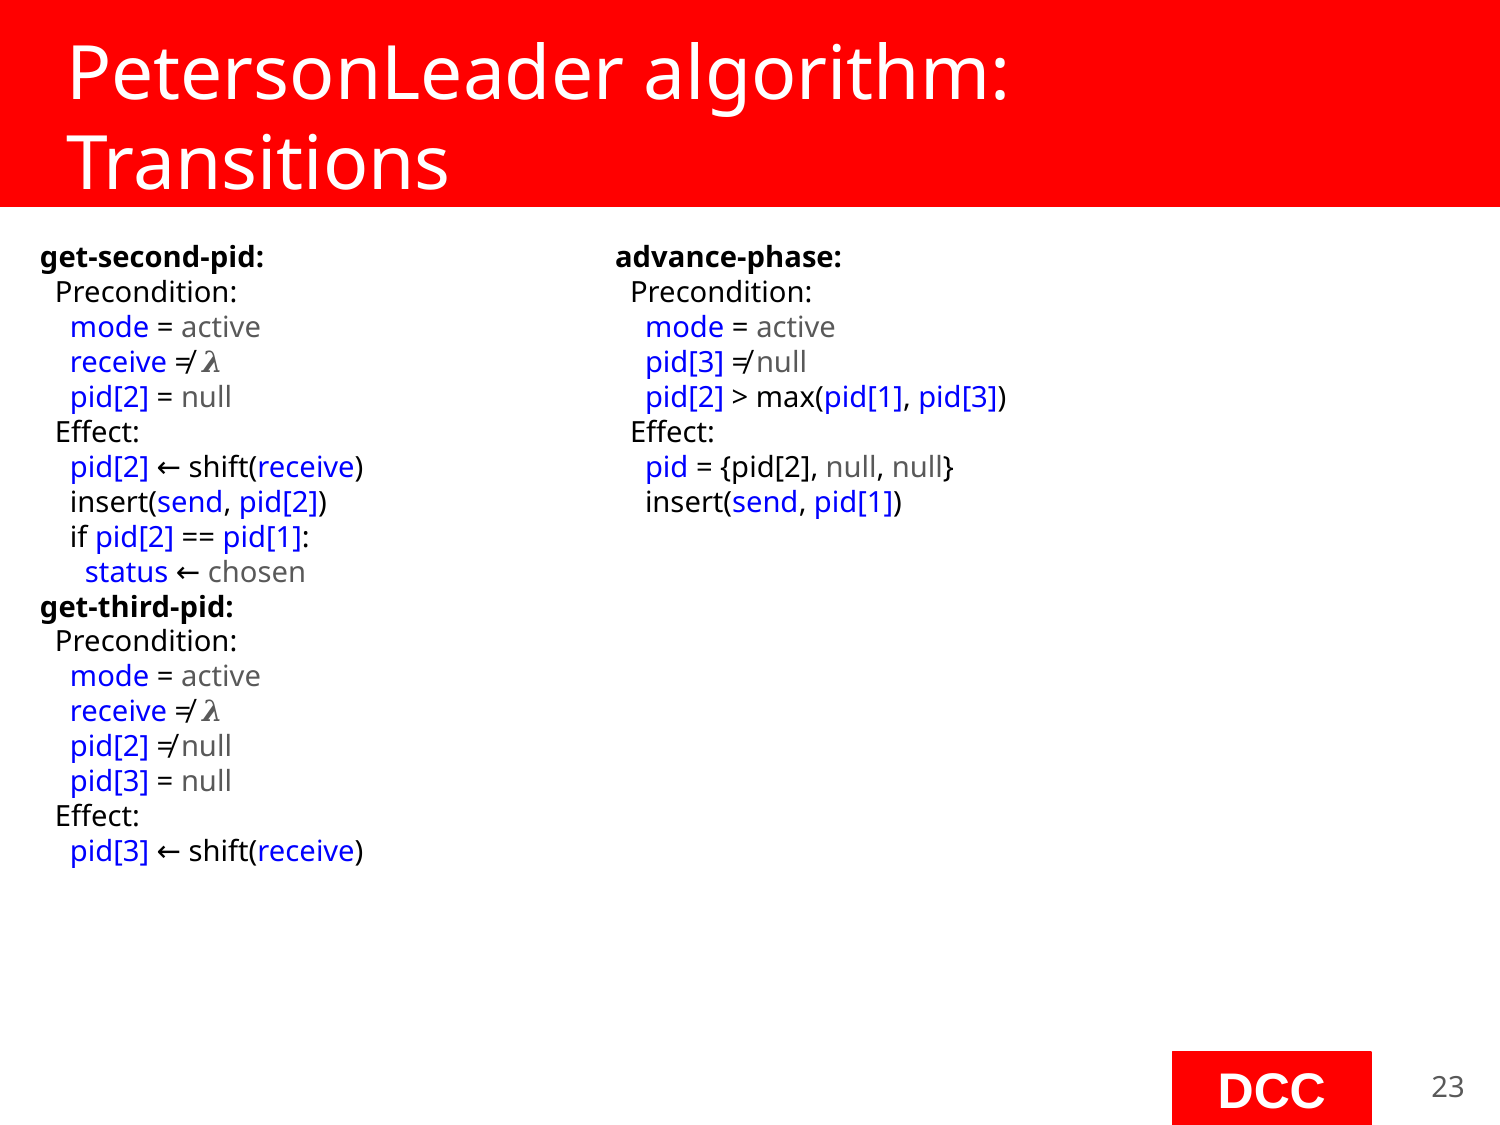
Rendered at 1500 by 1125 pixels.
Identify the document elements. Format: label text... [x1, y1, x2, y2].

text_box get-second-pid: Precondition: mode = active receive ≠ 𝝀 pid[2] = null Effect: pid[2] ← shift(receive) insert(send, pid[2]) if pid[2] == pid[1]: status ← chosen get-third-pid: Precondition: mode = active receive ≠ 𝝀 pid[2] ≠ null pid[3] = null Effect: pid[3] ← shift(receive) [24, 223, 599, 1030]
slide_number ‹#› [1389, 1044, 1480, 1125]
text_box advance-phase: Precondition: mode = active pid[3] ≠ null pid[2] > max(pid[1], pid[3]) Effect: pid = {pid[2], null, null} insert(send, pid[1]) [599, 223, 1449, 1030]
title PetersonLeader algorithm: Transitions [51, 9, 1449, 136]
